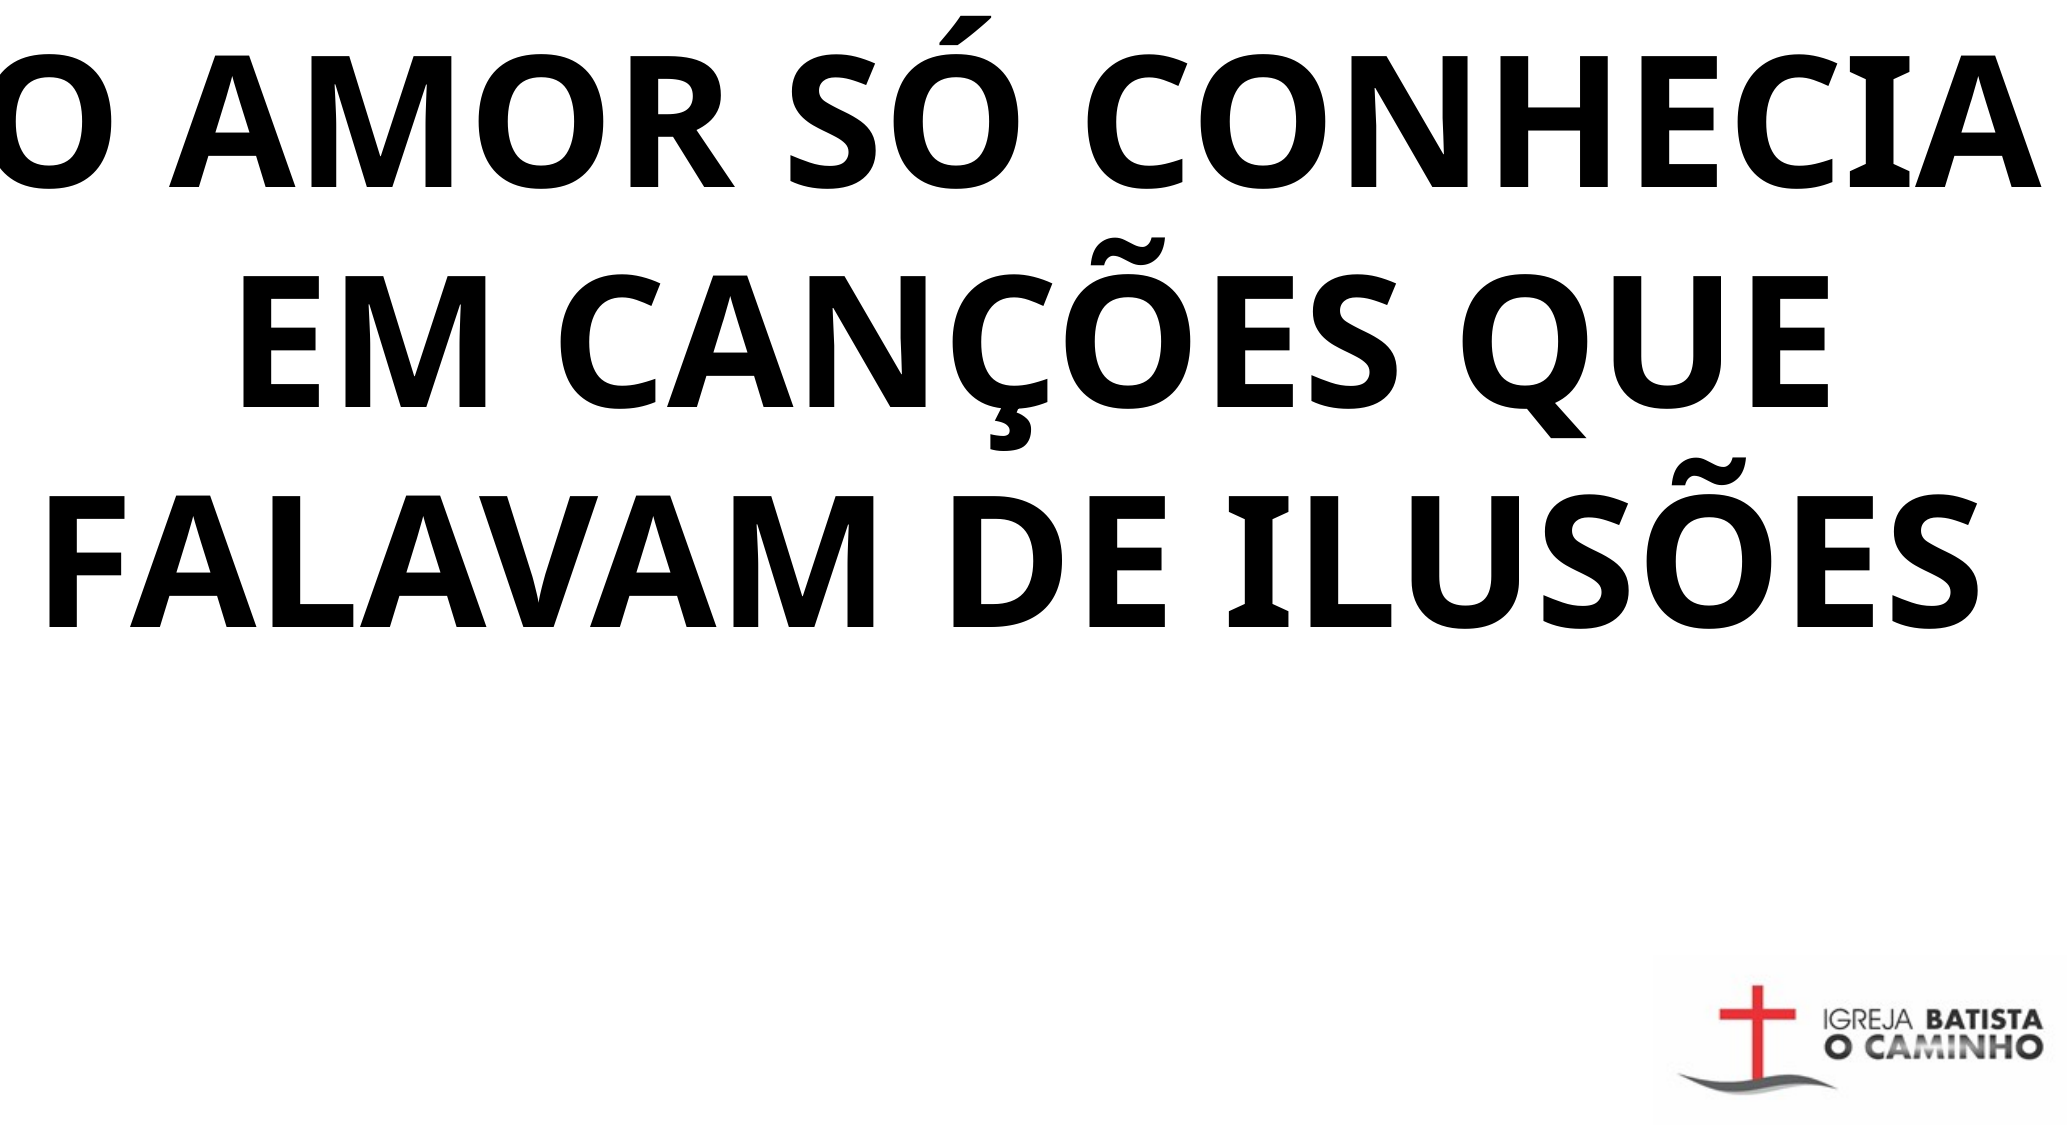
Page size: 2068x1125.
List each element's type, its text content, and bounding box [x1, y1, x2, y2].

picture [0, 672, 2068, 1125]
text_box O AMOR SÓ CONHECIA EM CANÇÕES QUE FALAVAM DE ILUSÕES [0, 0, 2068, 672]
